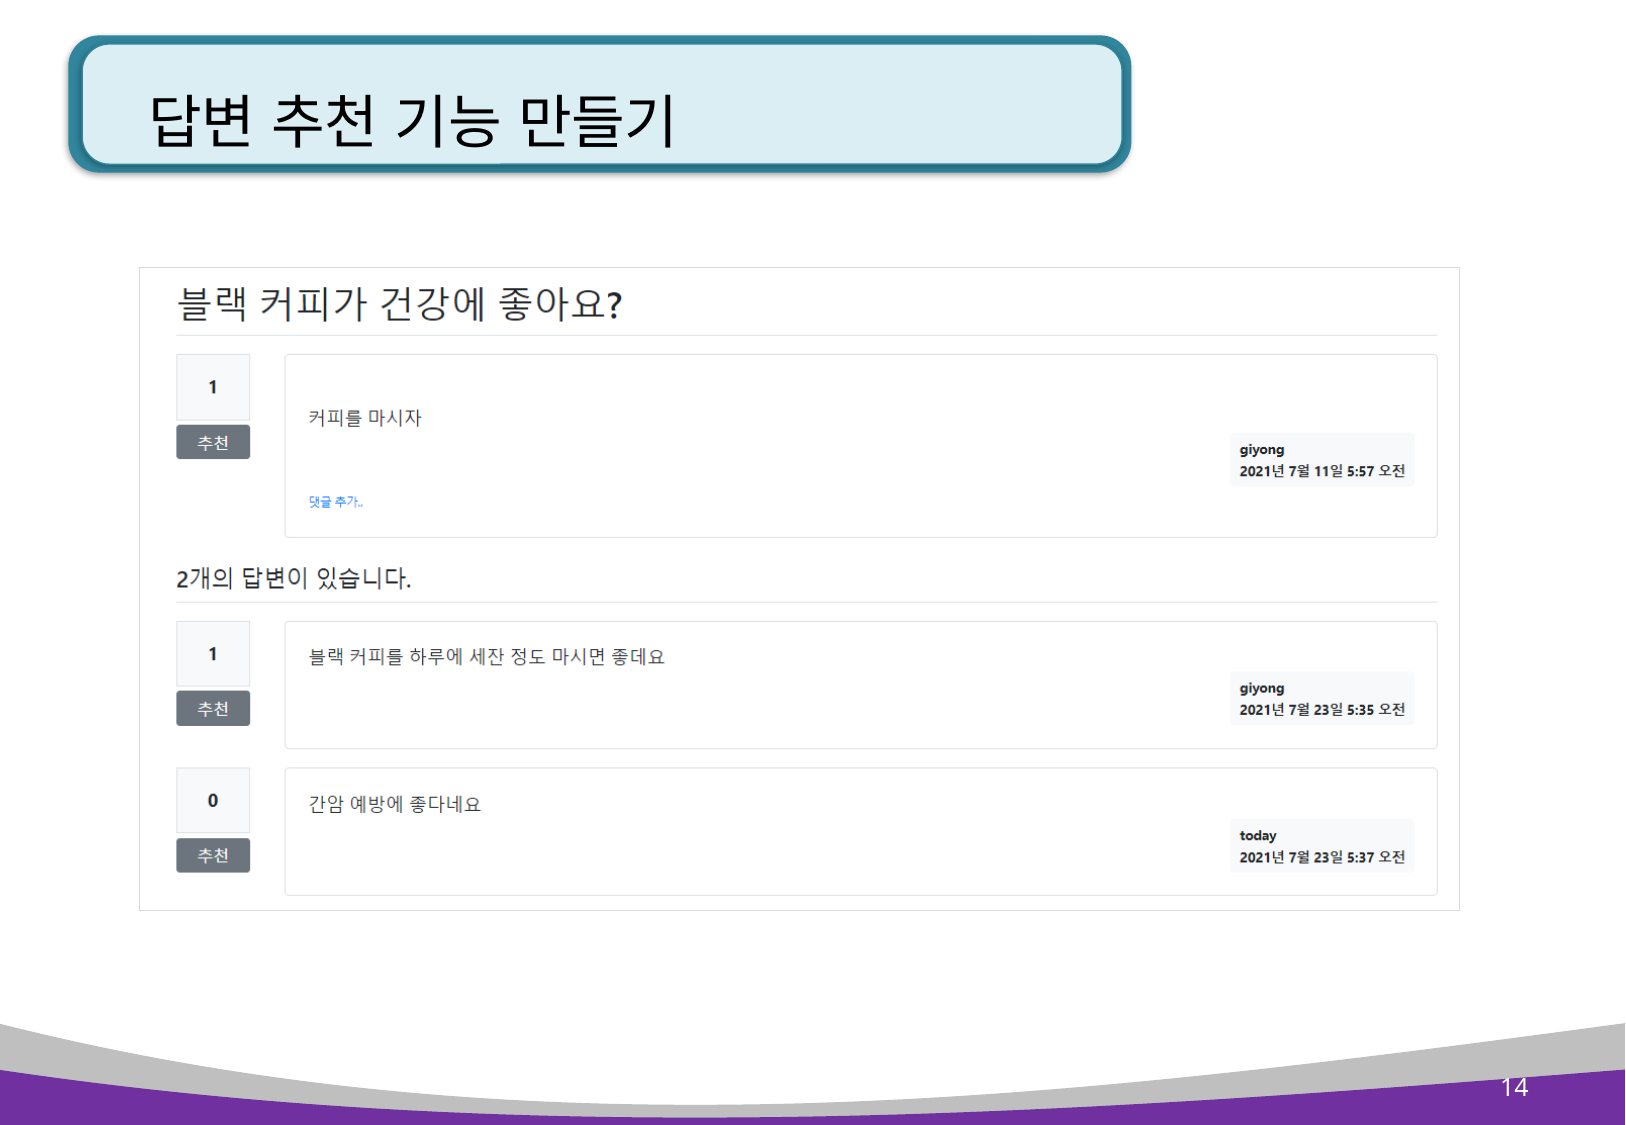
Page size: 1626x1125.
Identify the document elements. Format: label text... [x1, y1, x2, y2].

picture [138, 266, 1460, 911]
slide_number 14 [1452, 1058, 1544, 1119]
title 답변 추천 기능 만들기 [103, 32, 1121, 173]
